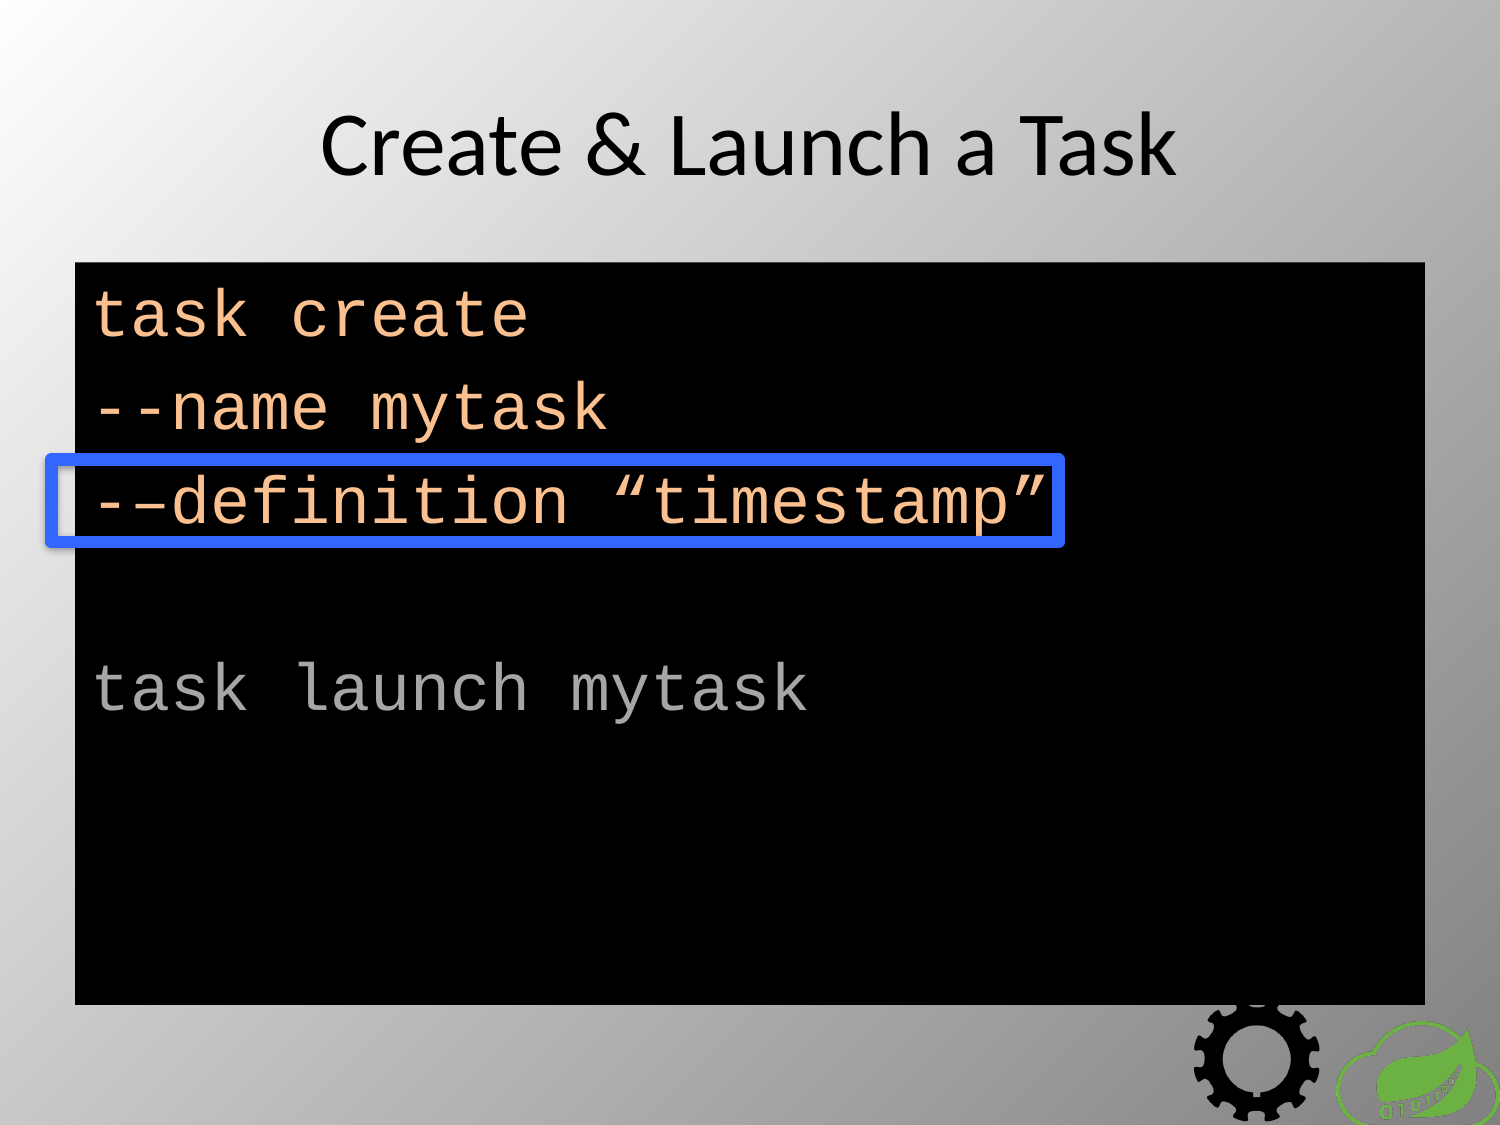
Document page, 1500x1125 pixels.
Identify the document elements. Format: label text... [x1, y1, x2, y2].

picture [1336, 992, 1500, 1125]
text_box [51, 459, 1059, 543]
picture [1190, 992, 1323, 1125]
list task create --name mytask -–definition “timestamp” task launch mytask [75, 262, 1425, 1005]
title Create & Launch a Task [75, 45, 1425, 233]
